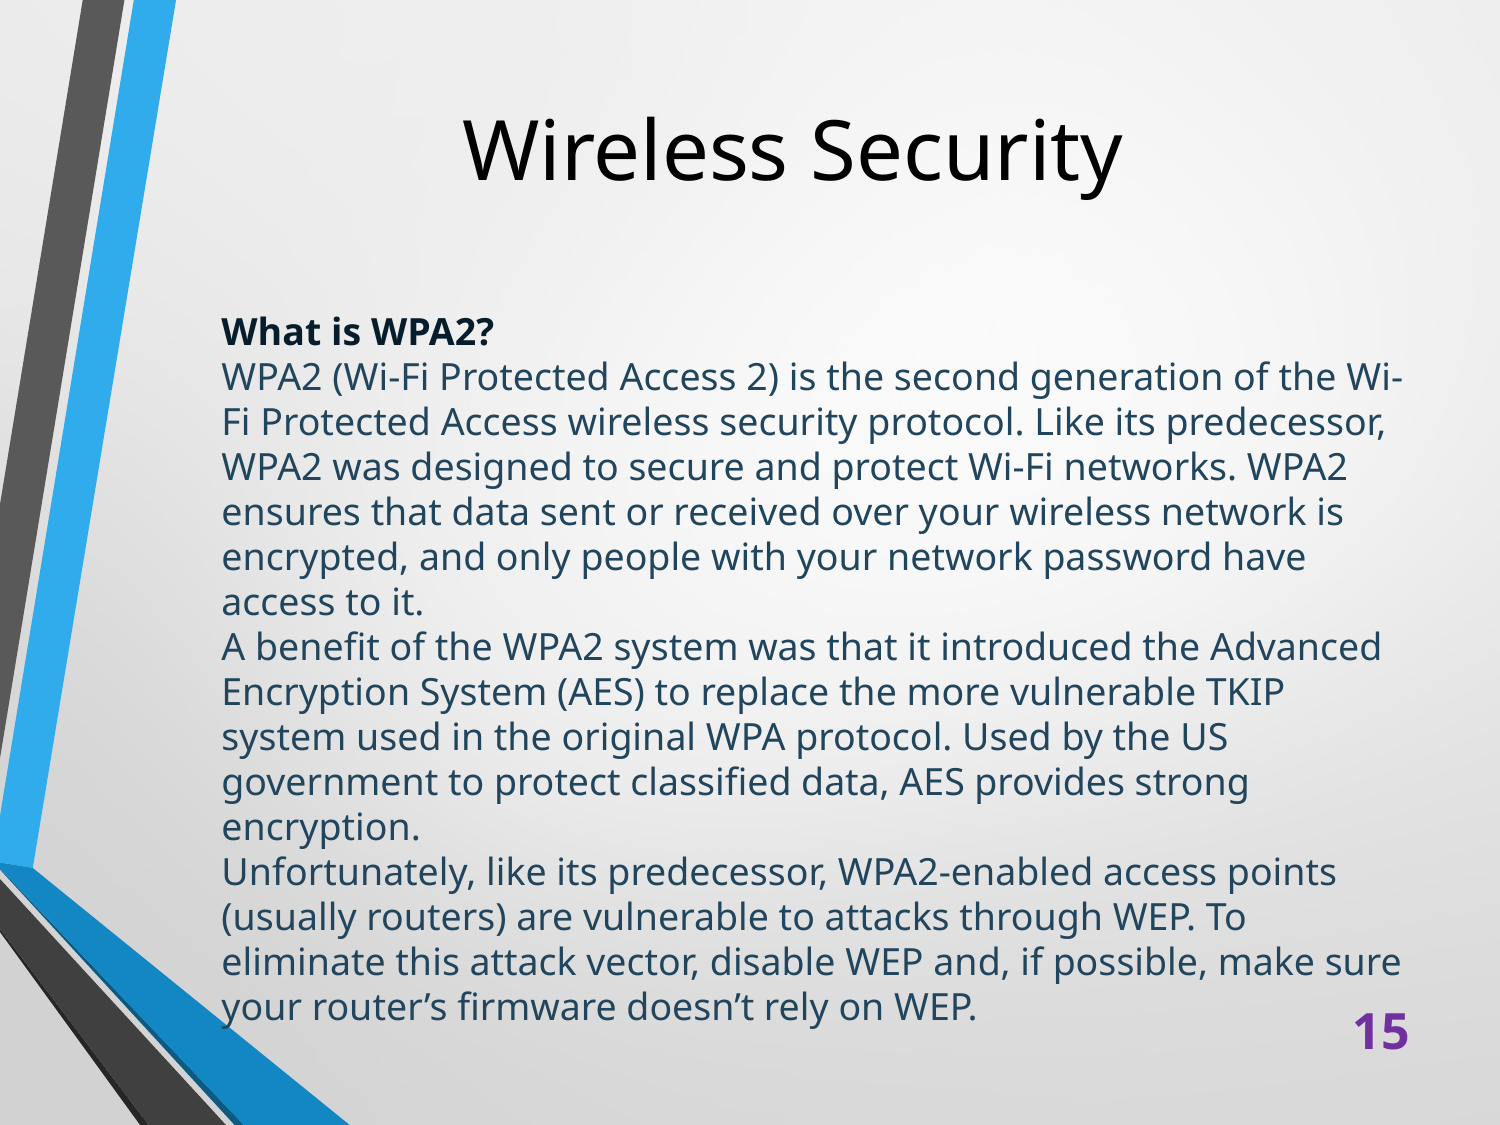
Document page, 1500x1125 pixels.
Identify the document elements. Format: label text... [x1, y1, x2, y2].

slide_number 15 [1328, 1003, 1425, 1064]
text_box What is WPA2? WPA2 (Wi-Fi Protected Access 2) is the second generation of the Wi-Fi Protected Access wireless security protocol. Like its predecessor, WPA2 was designed to secure and protect Wi-Fi networks. WPA2 ensures that data sent or received over your wireless network is encrypted, and only people with your network password have access to it. A benefit of the WPA2 system was that it introduced the Advanced Encryption System (AES) to replace the more vulnerable TKIP system used in the original WPA protocol. Used by the US government to protect classified data, AES provides strong encryption. Unfortunately, like its predecessor, WPA2-enabled access points (usually routers) are vulnerable to attacks through WEP. To eliminate this attack vector, disable WEP and, if possible, make sure your router’s firmware doesn’t rely on WEP. [206, 300, 1425, 1036]
title Wireless Security [161, 75, 1425, 220]
